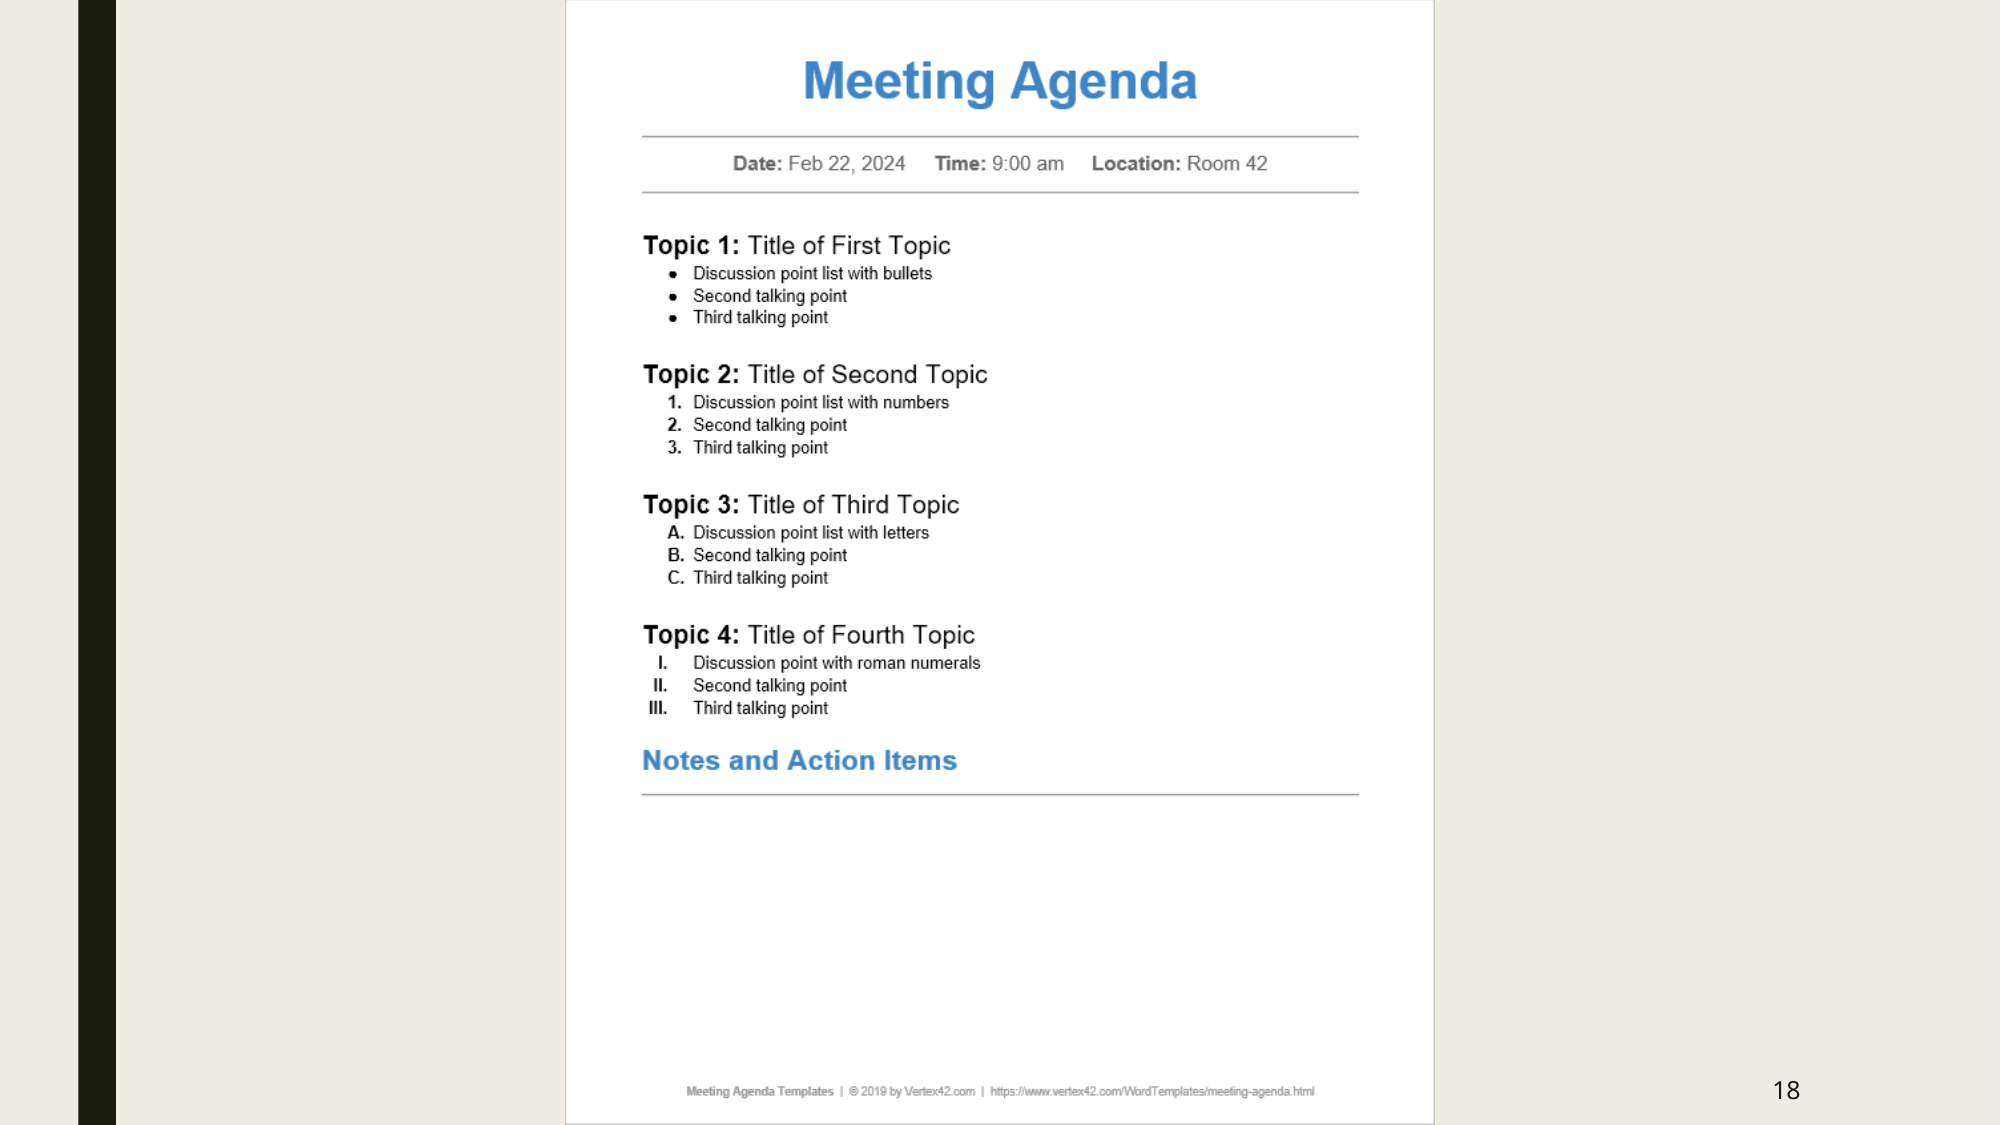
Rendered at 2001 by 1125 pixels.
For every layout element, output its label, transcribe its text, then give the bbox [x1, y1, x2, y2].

slide_number 18 [1553, 1058, 1816, 1125]
picture [565, 0, 1435, 1125]
